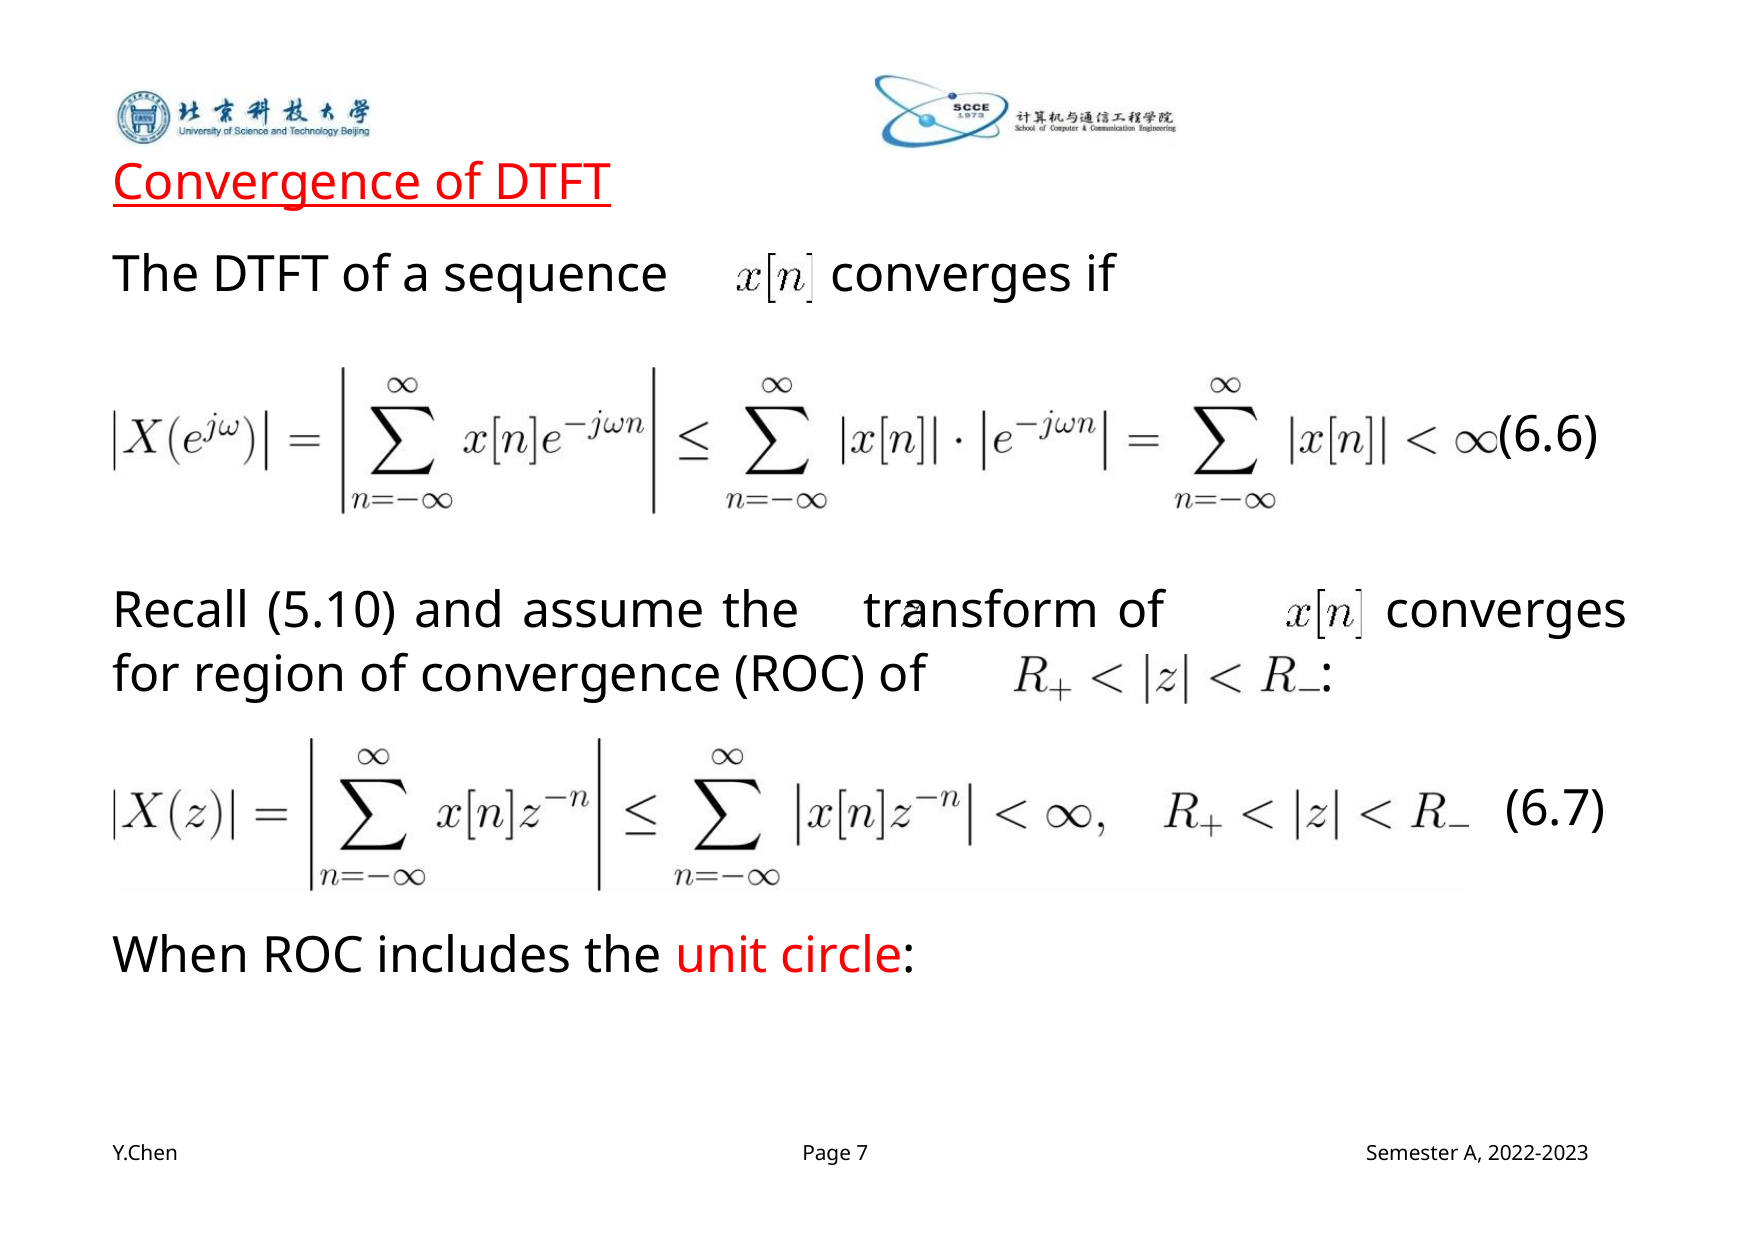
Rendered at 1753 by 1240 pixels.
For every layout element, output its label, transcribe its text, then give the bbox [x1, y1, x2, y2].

text_box [112, 88, 372, 149]
text_box The DTFT of a sequence [112, 240, 743, 302]
text_box converges if [830, 240, 1161, 302]
text_box [113, 367, 1498, 516]
text_box [736, 253, 813, 305]
text_box converges [1385, 576, 1667, 638]
text_box When ROC includes the unit circle: [112, 921, 1012, 983]
text_box [874, 73, 1180, 149]
text_box [1013, 654, 1320, 706]
text_box Convergence of DTFT [112, 149, 676, 210]
text_box : [1320, 641, 1369, 702]
text_box [1288, 589, 1362, 641]
text_box Recall (5.10) and assume the transform of for region of convergence (ROC) of [112, 576, 1288, 702]
text_box Semester A, 2022-2023 [1366, 1139, 1643, 1165]
text_box (6.7) [1505, 774, 1658, 836]
text_box [113, 738, 1470, 892]
text_box (6.6) [1498, 400, 1651, 462]
text_box Page 7 [802, 1139, 899, 1165]
text_box Y.Chen [112, 1139, 212, 1165]
